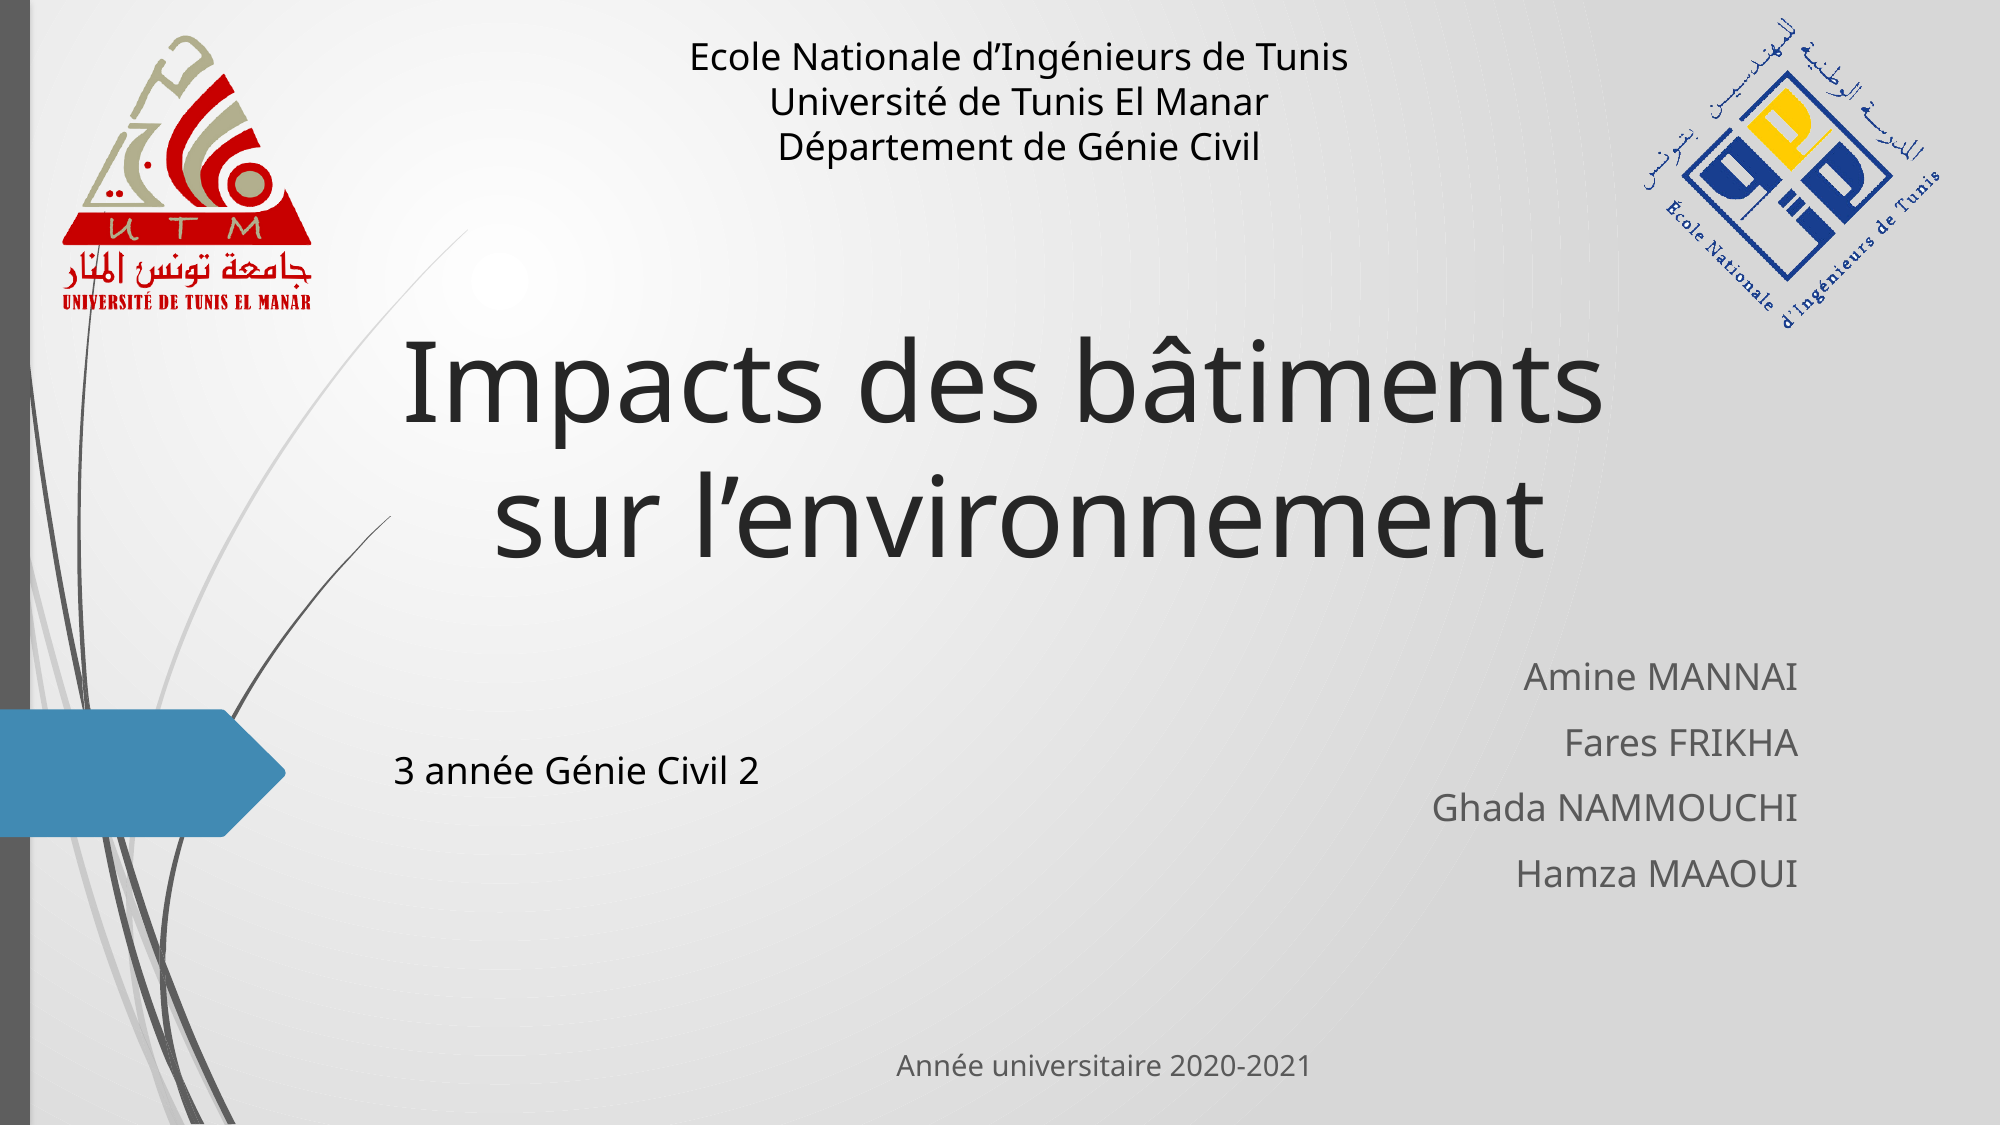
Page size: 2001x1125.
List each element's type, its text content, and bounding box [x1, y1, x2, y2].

picture [1641, 16, 1940, 330]
text_box 3 année Génie Civil 2 [378, 739, 776, 800]
subtitle Amine MANNAI Fares FRIKHA Ghada NAMMOUCHI Hamza MAAOUI Année universitaire 2020-2021 [396, 579, 1814, 1109]
picture [59, 33, 314, 313]
title Impacts des bâtiments sur l’environnement [288, 216, 1751, 588]
text_box Ecole Nationale d’Ingénieurs de Tunis Université de Tunis El Manar Département de Génie Civil [674, 25, 1365, 176]
